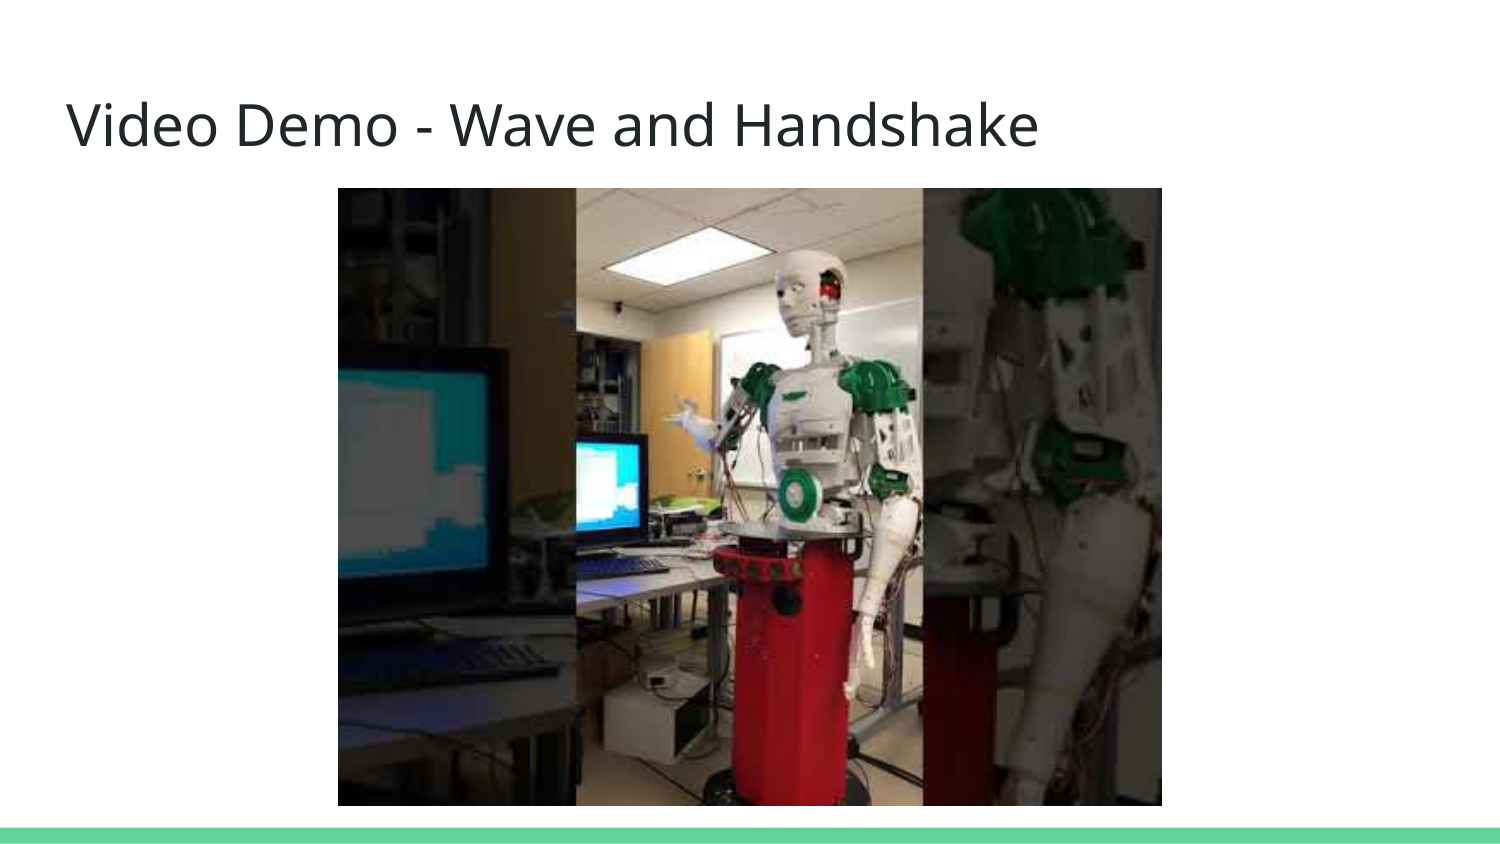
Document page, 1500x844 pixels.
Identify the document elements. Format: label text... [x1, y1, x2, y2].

title Video Demo - Wave and Handshake [51, 72, 1449, 167]
picture [338, 188, 1162, 807]
